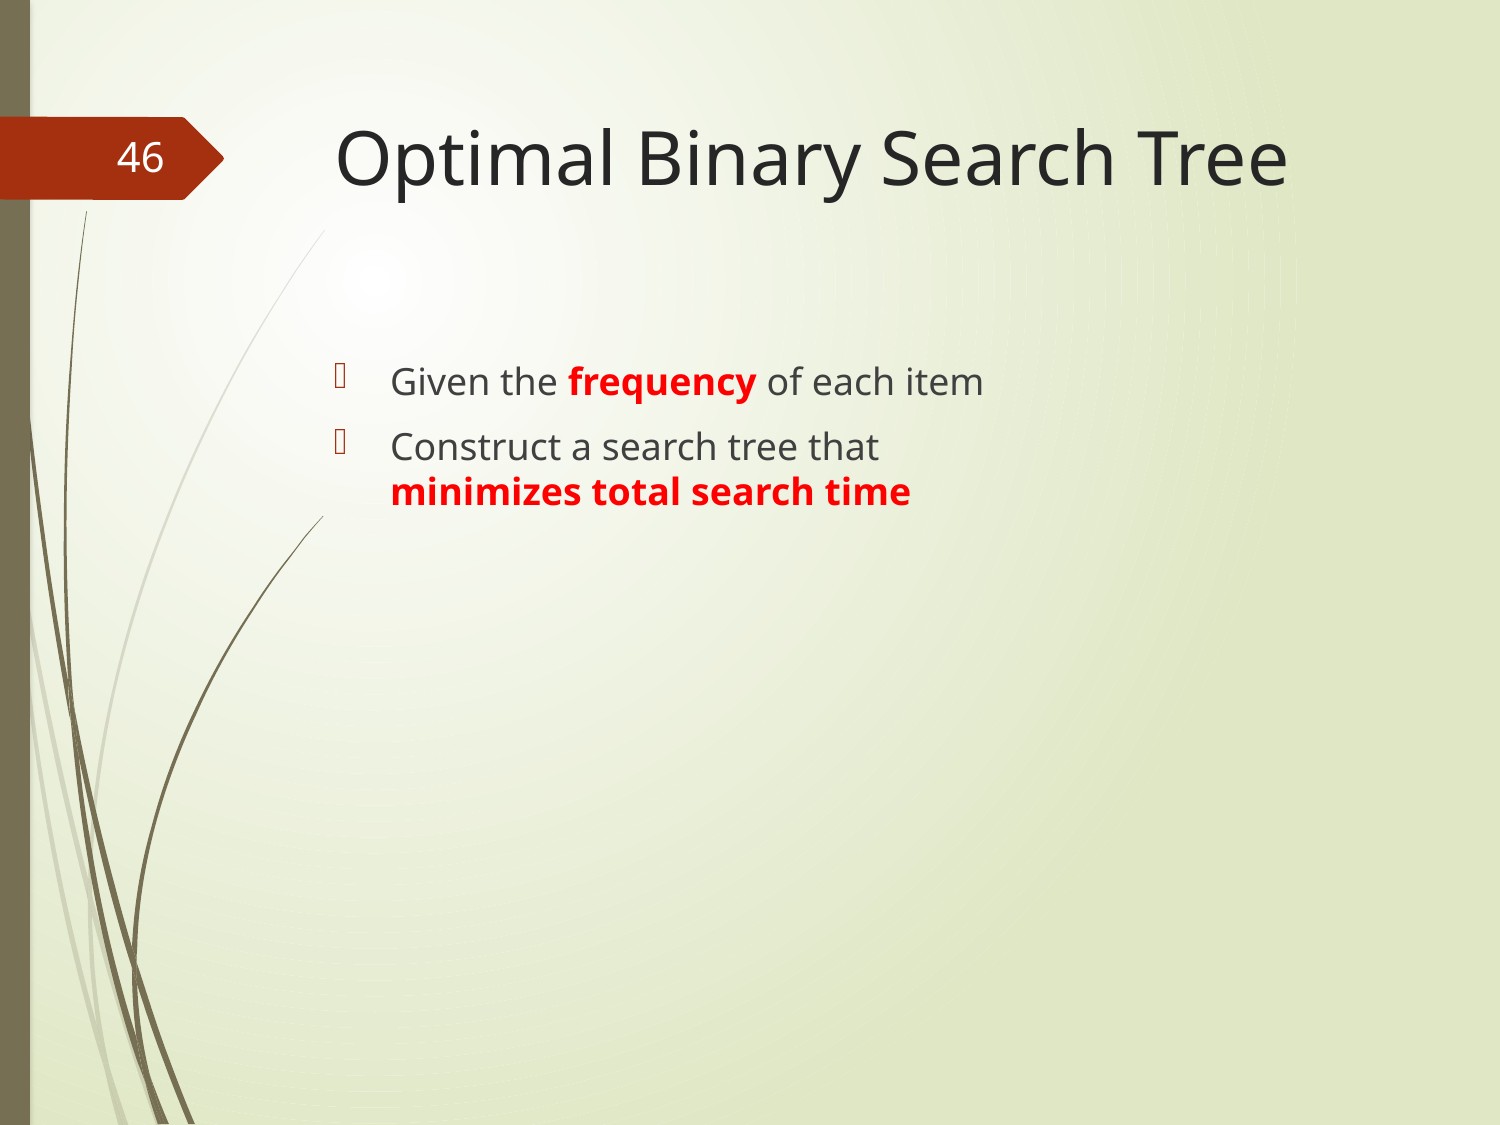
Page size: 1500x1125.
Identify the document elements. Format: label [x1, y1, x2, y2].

list [318, 350, 1400, 970]
slide_number [83, 129, 180, 190]
title [319, 102, 1400, 313]
